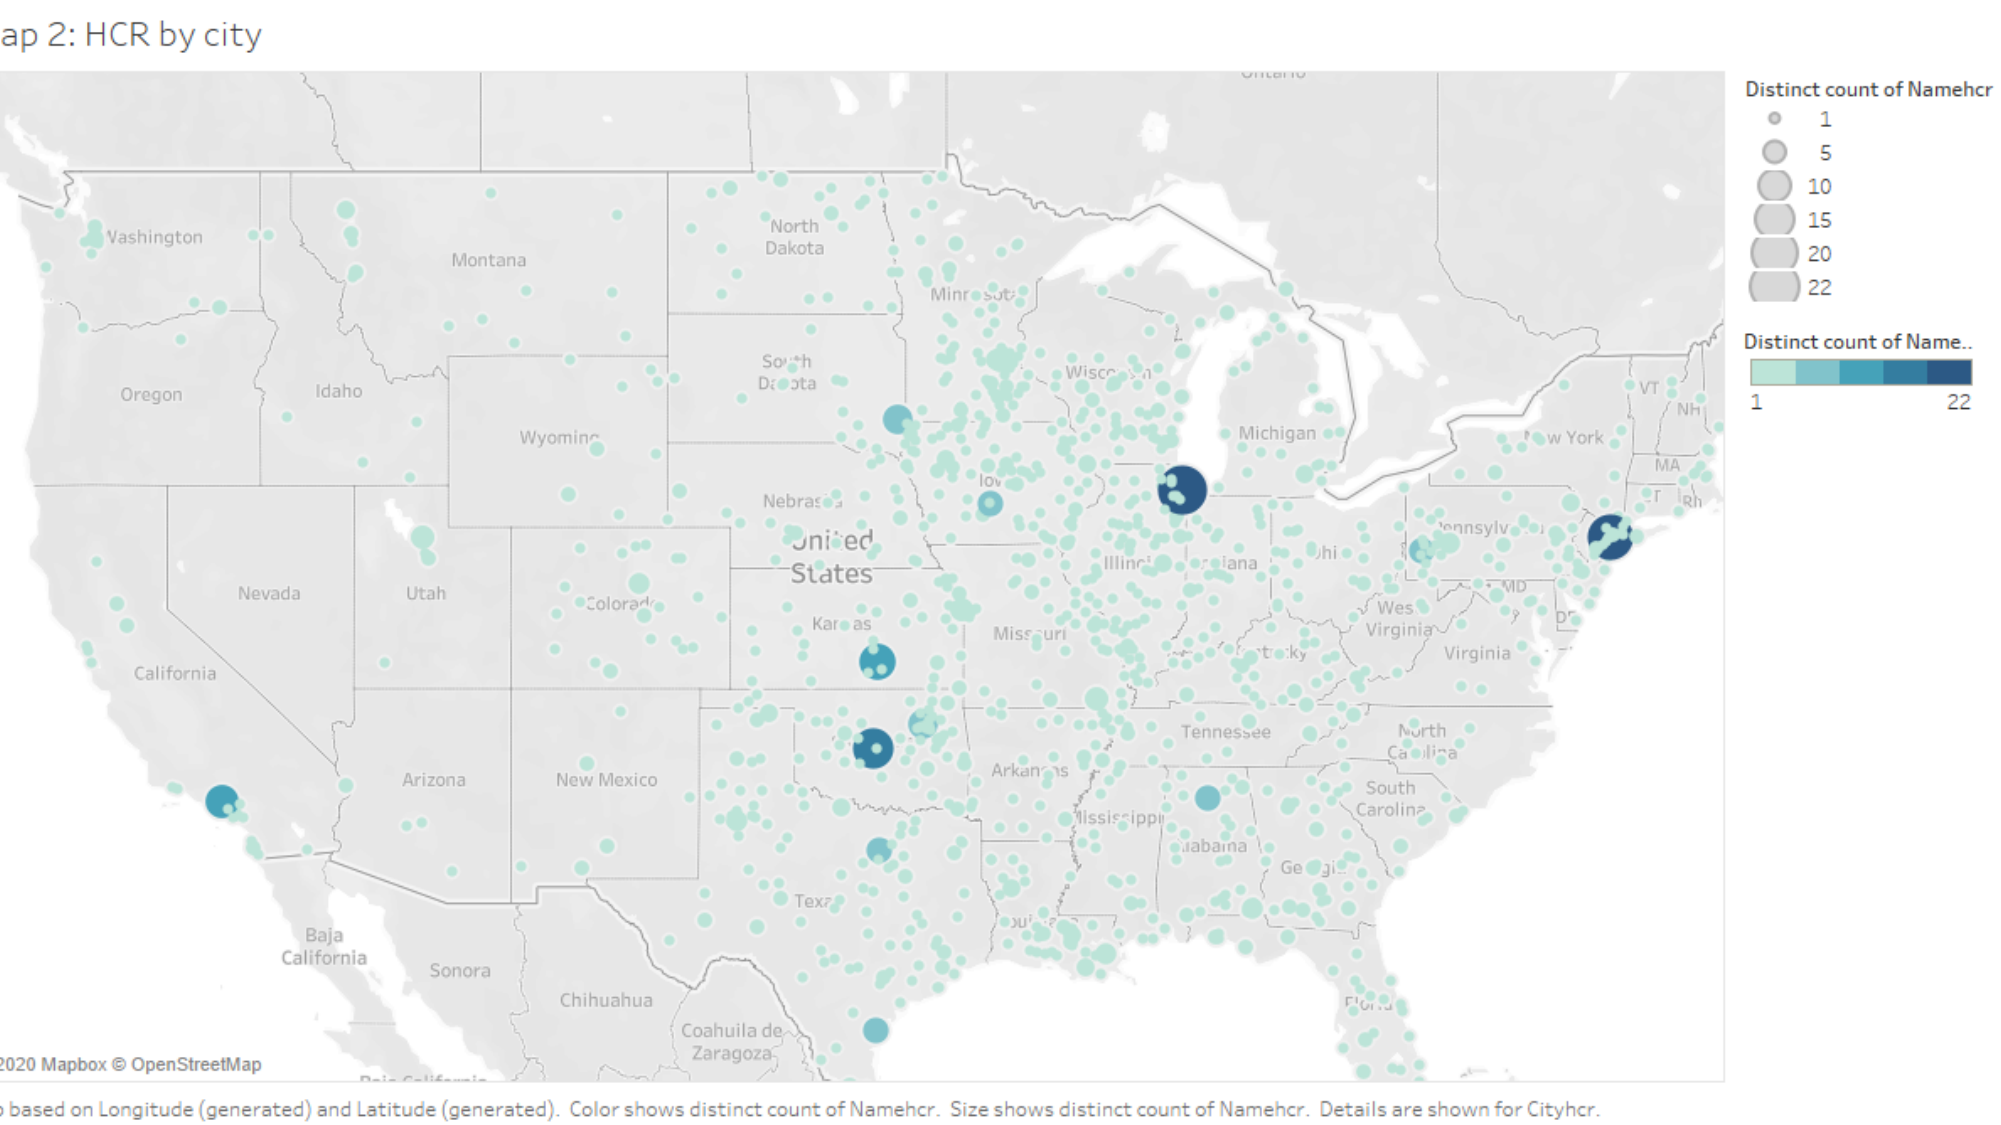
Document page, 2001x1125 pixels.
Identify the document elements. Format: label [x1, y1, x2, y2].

list [0, 0, 2000, 1125]
